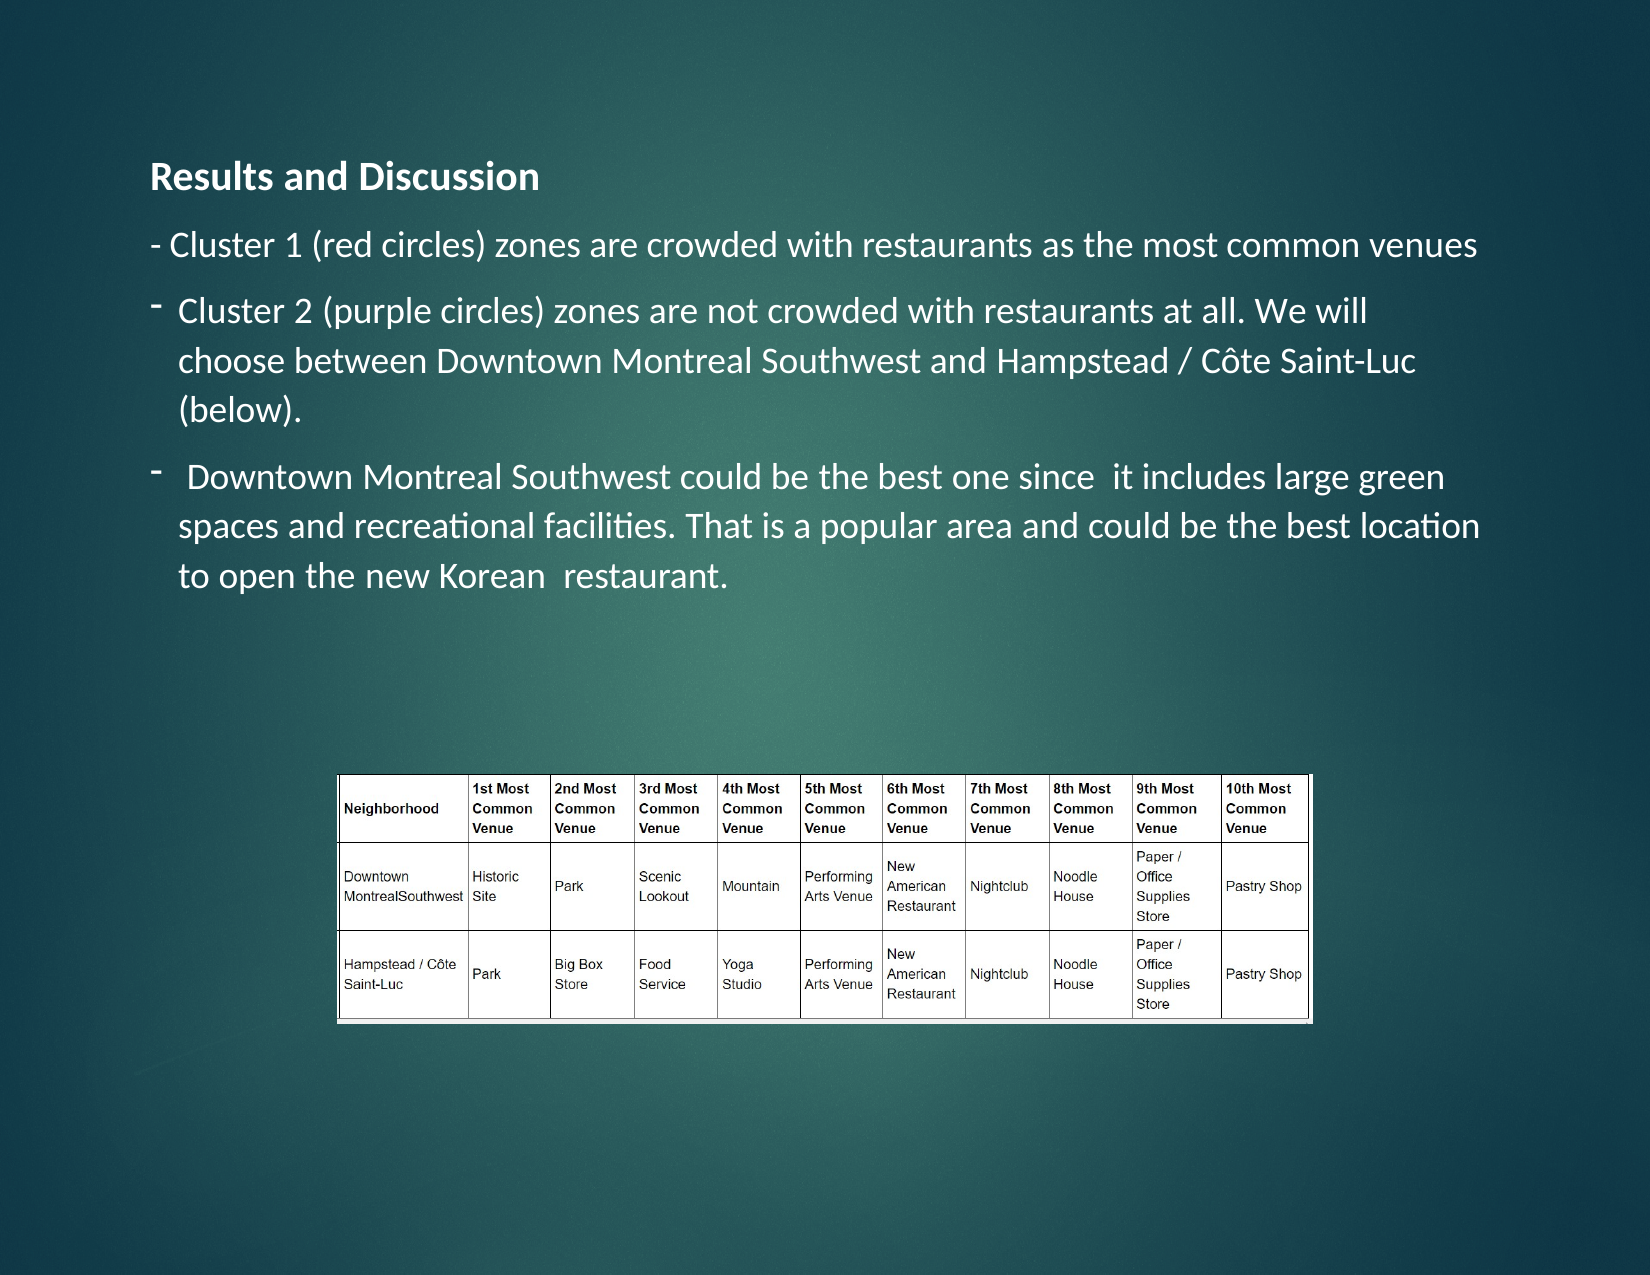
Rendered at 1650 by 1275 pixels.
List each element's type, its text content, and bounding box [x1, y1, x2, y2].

text_box Results and Discussion - Cluster 1 (red circles) zones are crowded with restaurants as the most common venues Cluster 2 (purple circles) zones are not crowded with restaurants at all. We will choose between Downtown Montreal Southwest and Hampstead / Côte Saint-Luc (below). Downtown Montreal Southwest could be the best one since it includes large green spaces and recreational facilities. That is a popular area and could be the best location to open the new Korean restaurant. [147, 146, 1485, 596]
picture [337, 774, 1313, 1024]
